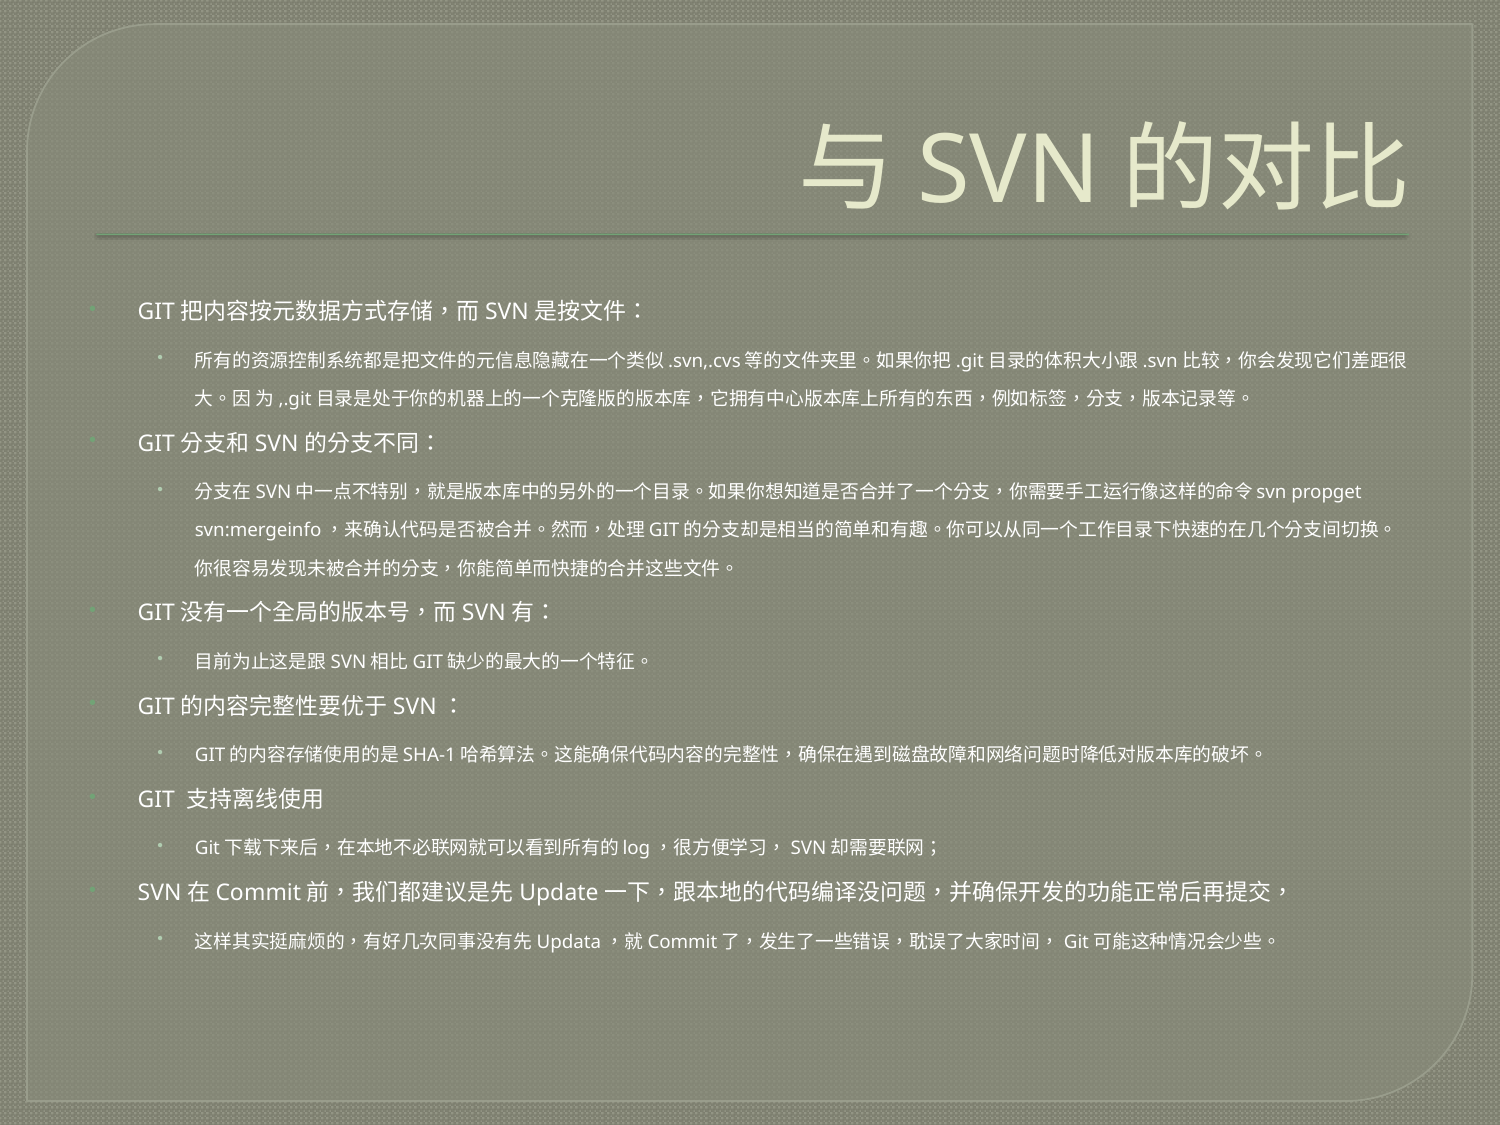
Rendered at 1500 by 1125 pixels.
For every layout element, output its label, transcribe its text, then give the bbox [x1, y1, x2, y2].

list GIT把内容按元数据方式存储，而SVN是按文件： 所有的资源控制系统都是把文件的元信息隐藏在一个类似.svn,.cvs等的文件夹里。如果你把.git目录的体积大小跟.svn比较，你会发现它们差距很大。因 为,.git目录是处于你的机器上的一个克隆版的版本库，它拥有中心版本库上所有的东西，例如标签，分支，版本记录等。 GIT分支和SVN的分支不同： 分支在SVN中一点不特别，就是版本库中的另外的一个目录。如果你想知道是否合并了一个分支，你需要手工运行像这样的命令svn propget svn:mergeinfo，来确认代码是否被合并。然而，处理GIT的分支却是相当的简单和有趣。你可以从同一个工作目录下快速的在几个分支间切换。你很容易发现未被合并的分支，你能简单而快捷的合并这些文件。 GIT没有一个全局的版本号，而SVN有： 目前为止这是跟SVN相比GIT缺少的最大的一个特征。 GIT的内容完整性要优于SVN： GIT的内容存储使用的是SHA-1哈希算法。这能确保代码内容的完整性，确保在遇到磁盘故障和网络问题时降低对版本库的破坏。 GIT 支持离线使用 Git下载下来后，在本地不必联网就可以看到所有的log，很方便学习，SVN却需要联网； SVN在Commit前，我们都建议是先Update一下，跟本地的代码编译没问题，并确保开发的功能正常后再提交， 这样其实挺麻烦的，有好几次同事没有先Updata，就Commit了，发生了一些错误，耽误了大家时间，Git可能这种情况会少些。 [75, 270, 1425, 1013]
title 与SVN的对比 [75, 41, 1425, 230]
